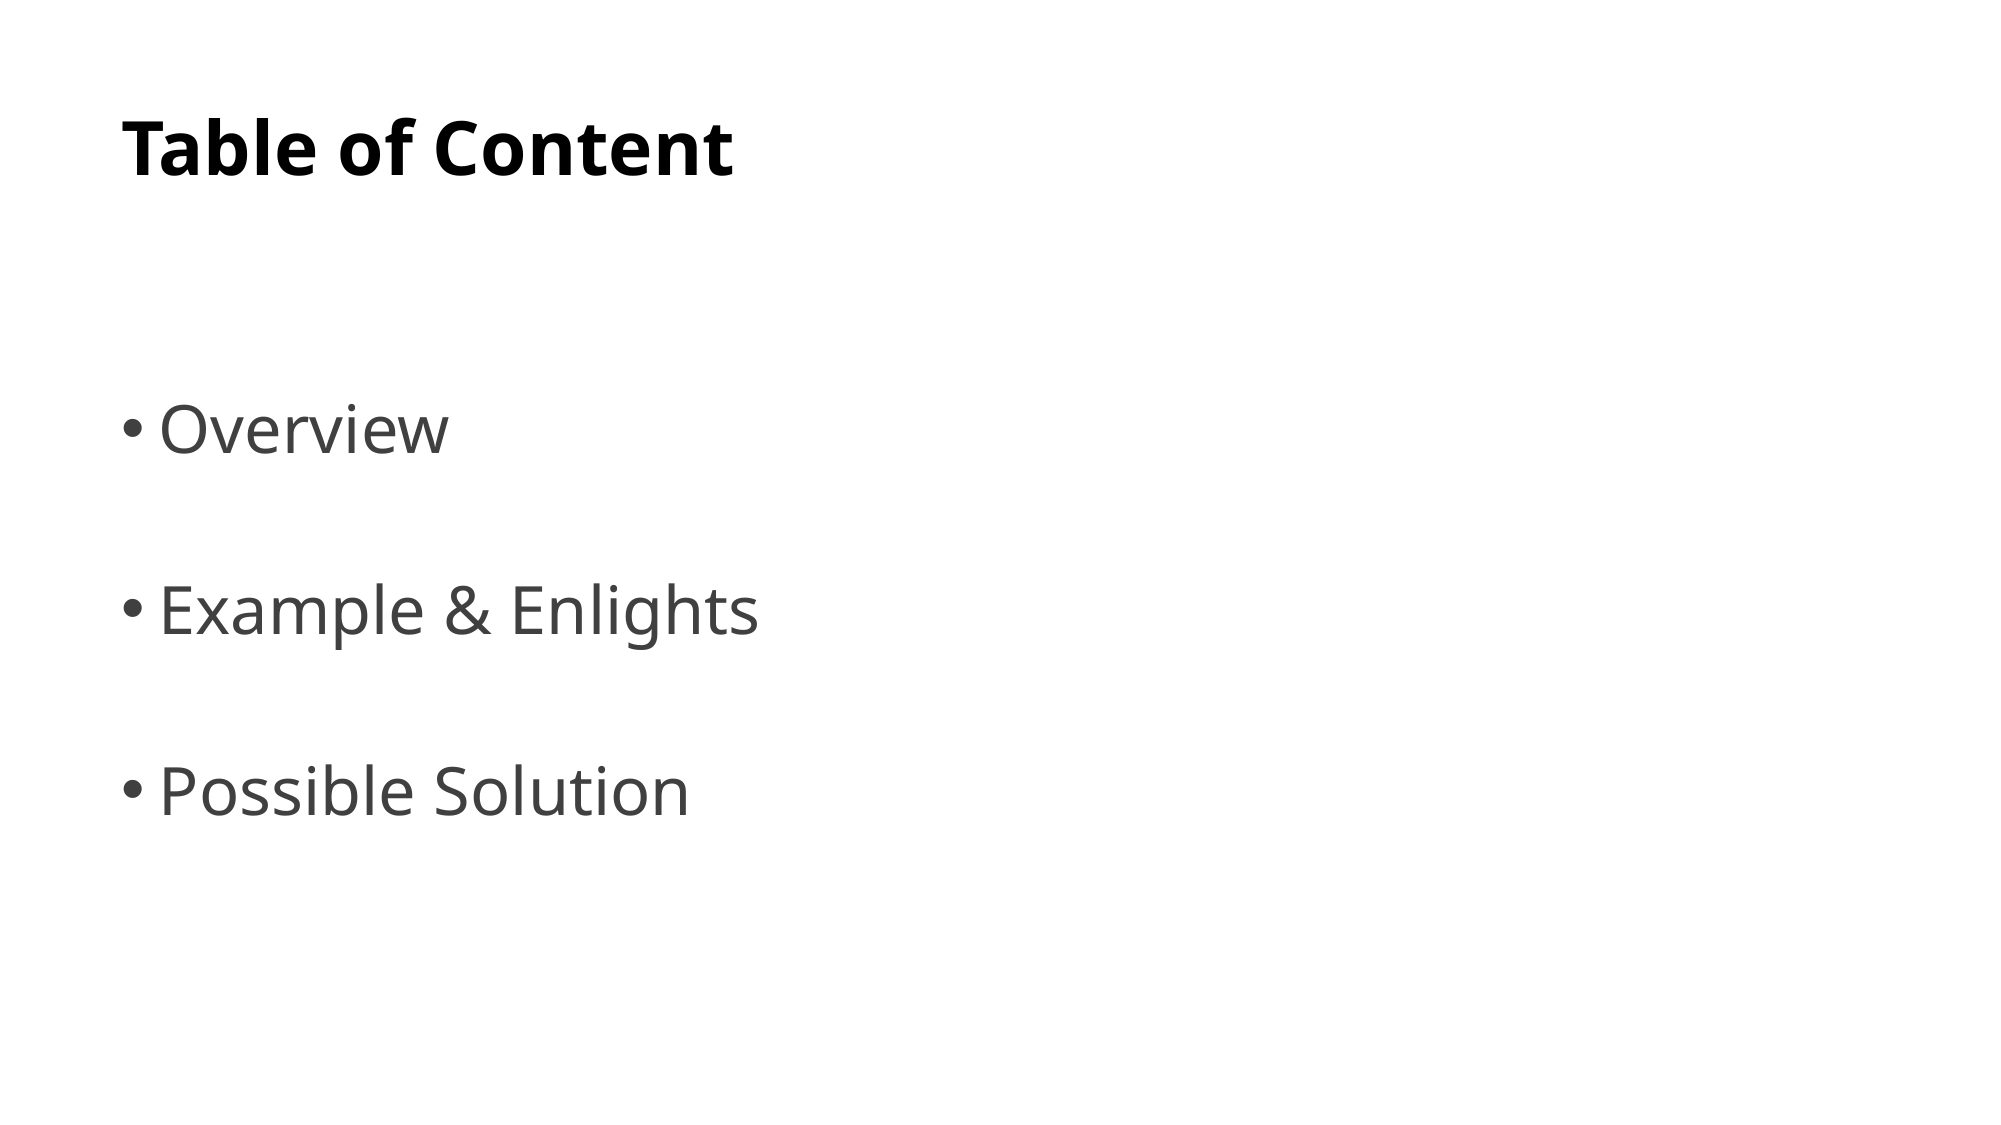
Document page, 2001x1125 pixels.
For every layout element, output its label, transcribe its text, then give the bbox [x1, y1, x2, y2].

title Table of Content [106, 42, 1832, 260]
list Overview Example & Enlights Possible Solution [106, 299, 1832, 1014]
